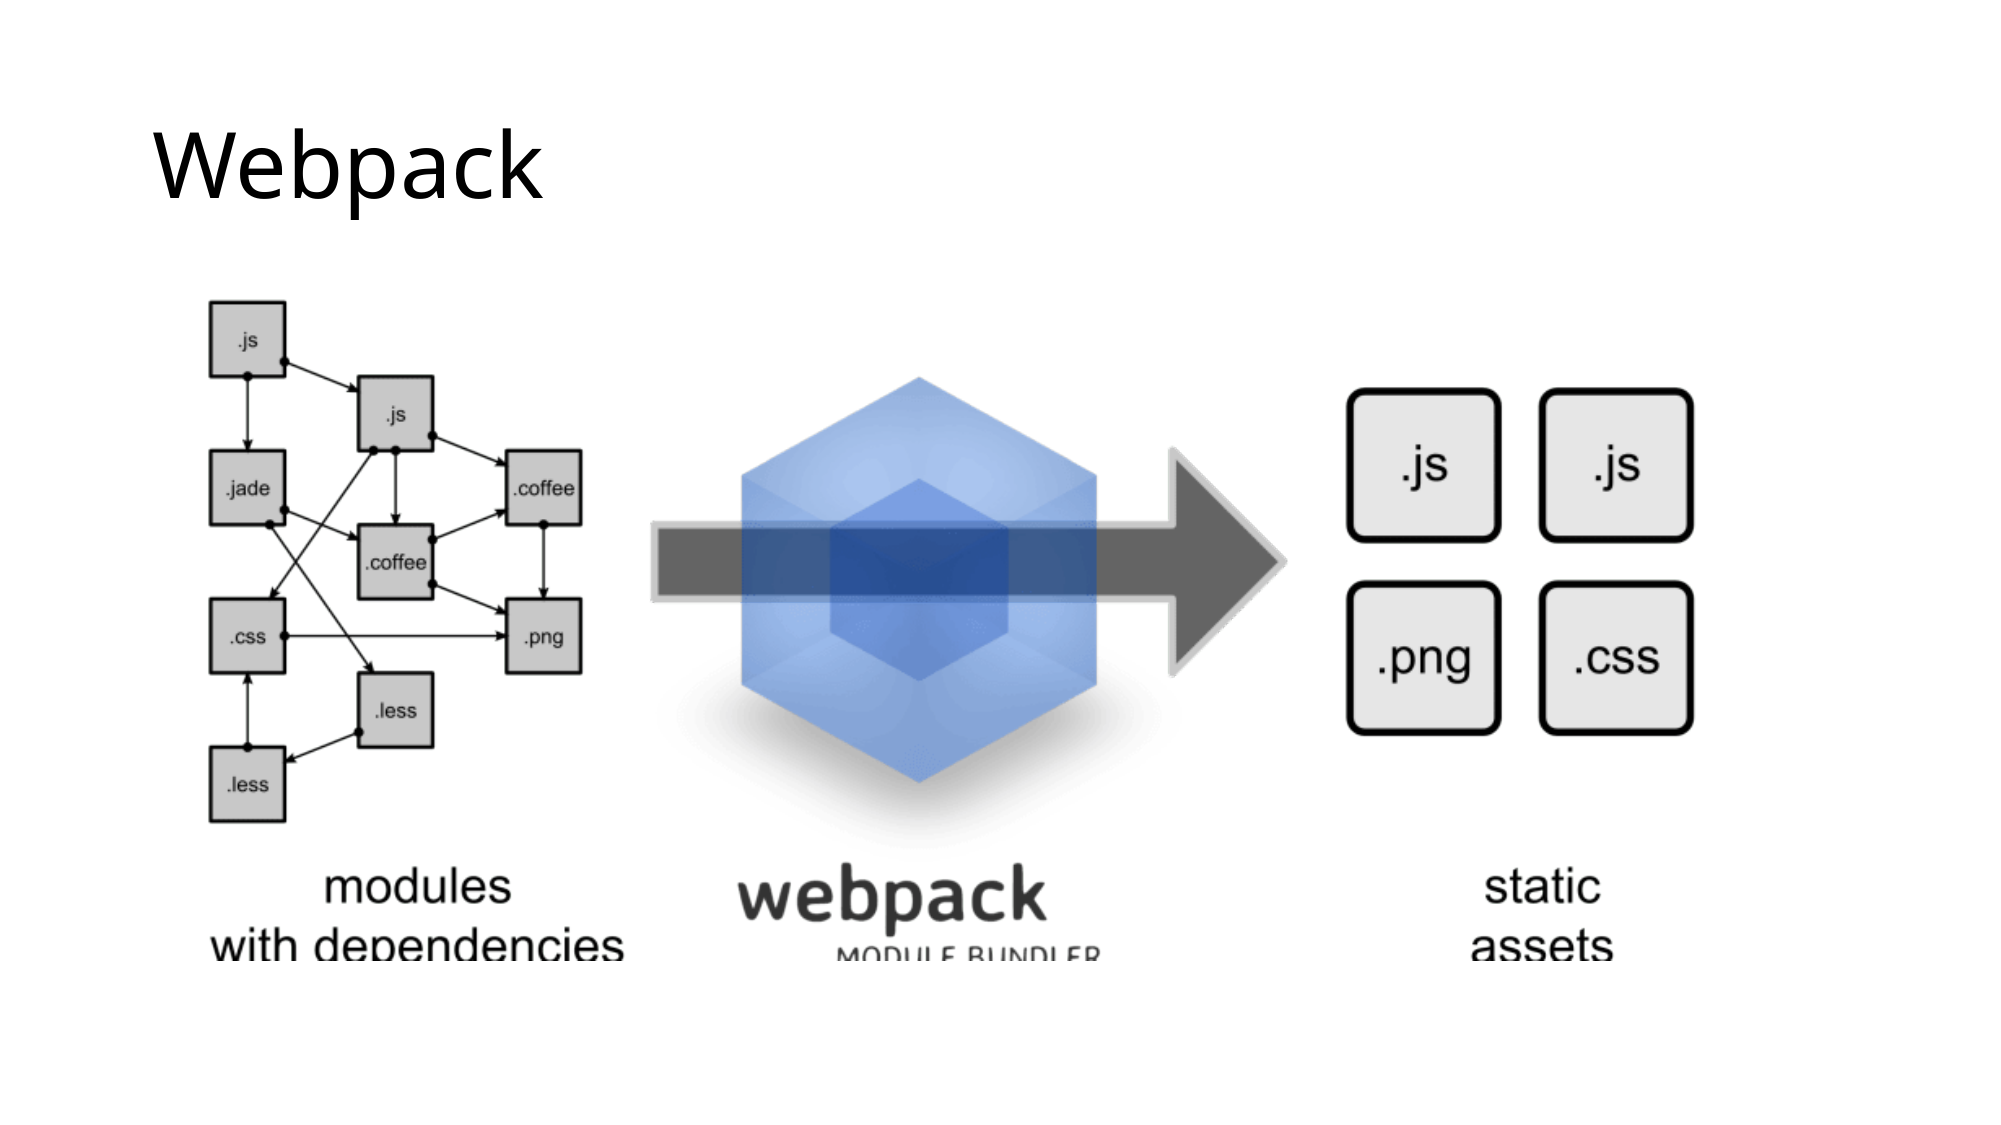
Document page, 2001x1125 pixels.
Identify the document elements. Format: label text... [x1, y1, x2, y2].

title Webpack [137, 59, 1863, 278]
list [137, 277, 1764, 961]
